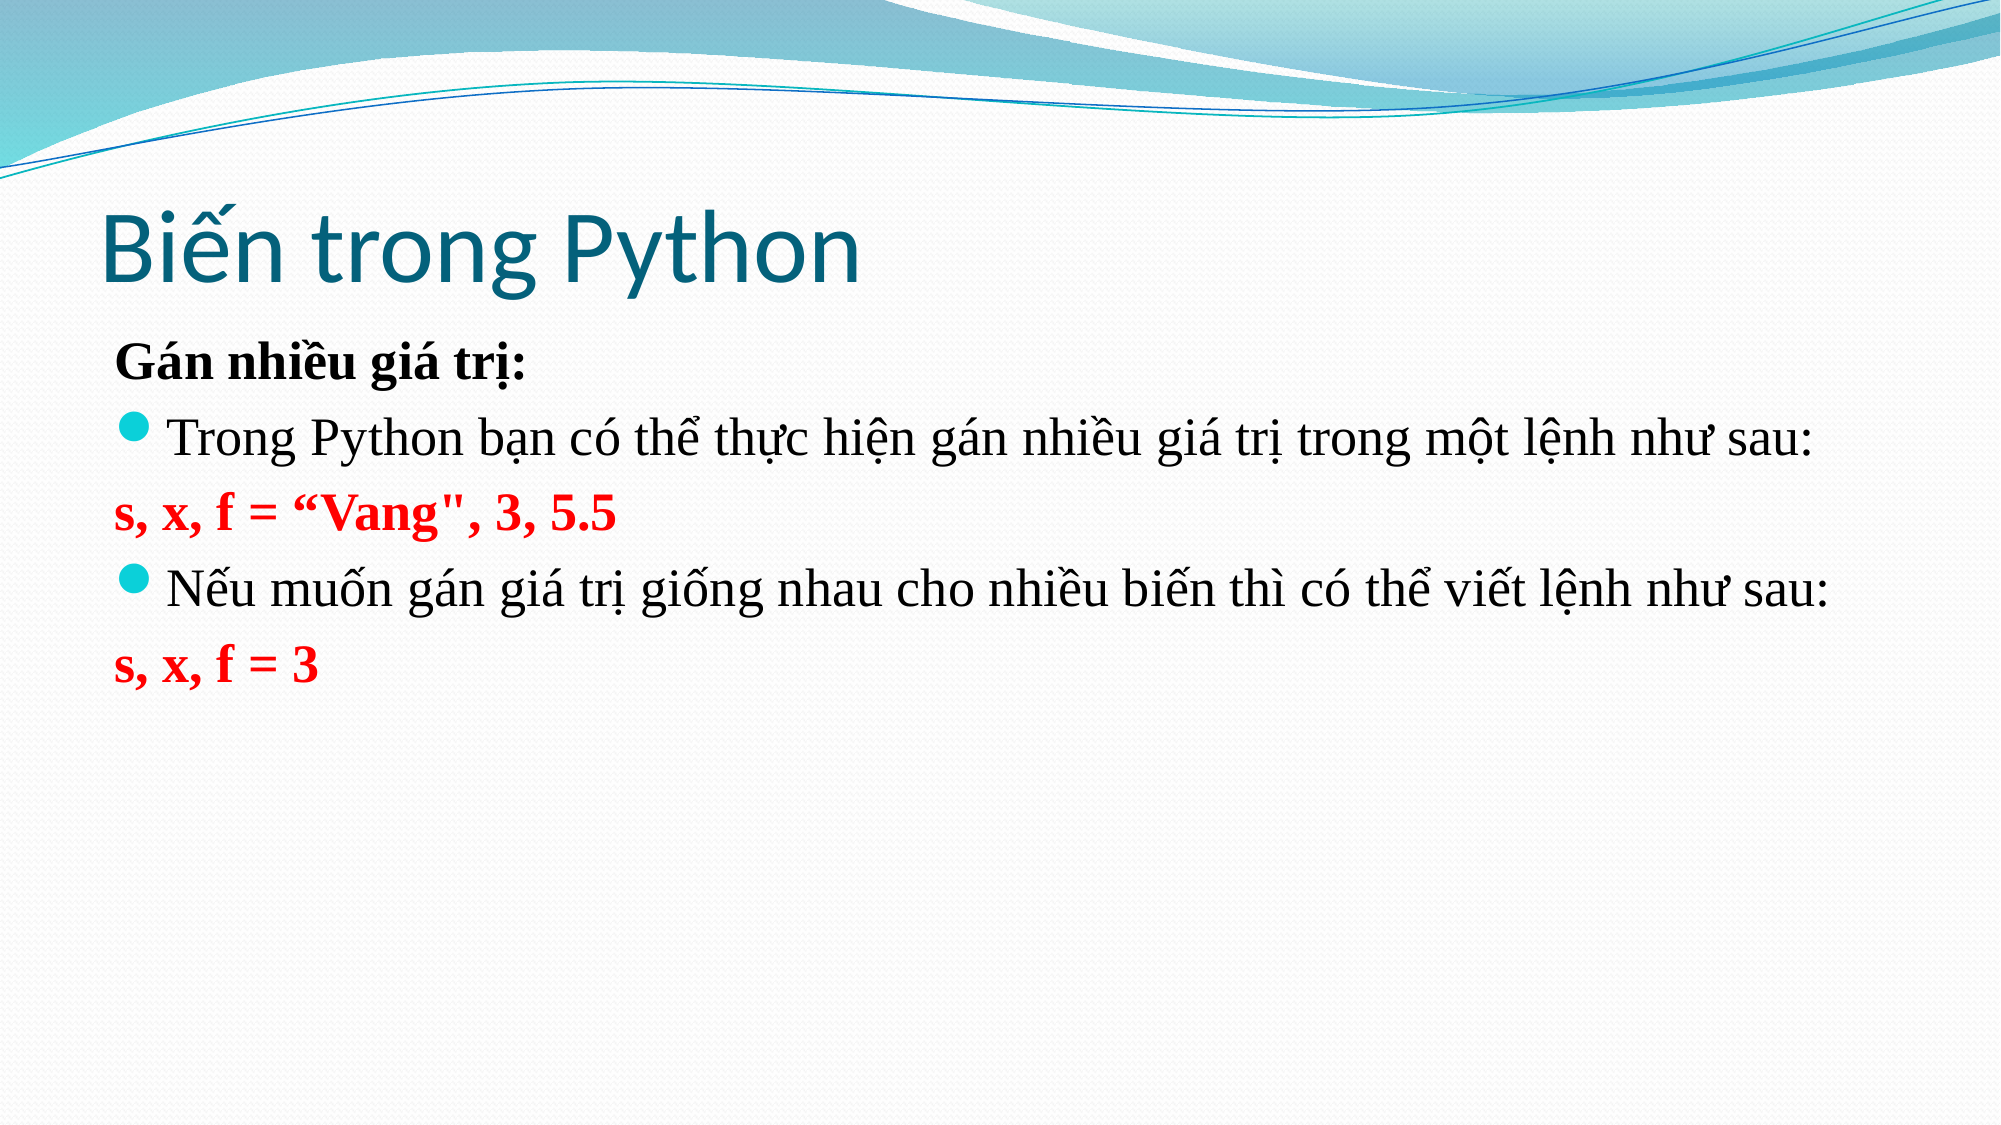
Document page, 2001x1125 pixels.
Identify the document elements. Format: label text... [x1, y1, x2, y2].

list Gán nhiều giá trị: Trong Python bạn có thể thực hiện gán nhiều giá trị trong một lệnh như sau: s, x, f = “Vang", 3, 5.5 Nếu muốn gán giá trị giống nhau cho nhiều biến thì có thể viết lệnh như sau: s, x, f = 3 [99, 317, 1900, 1038]
title Biến trong Python [99, 115, 1900, 303]
